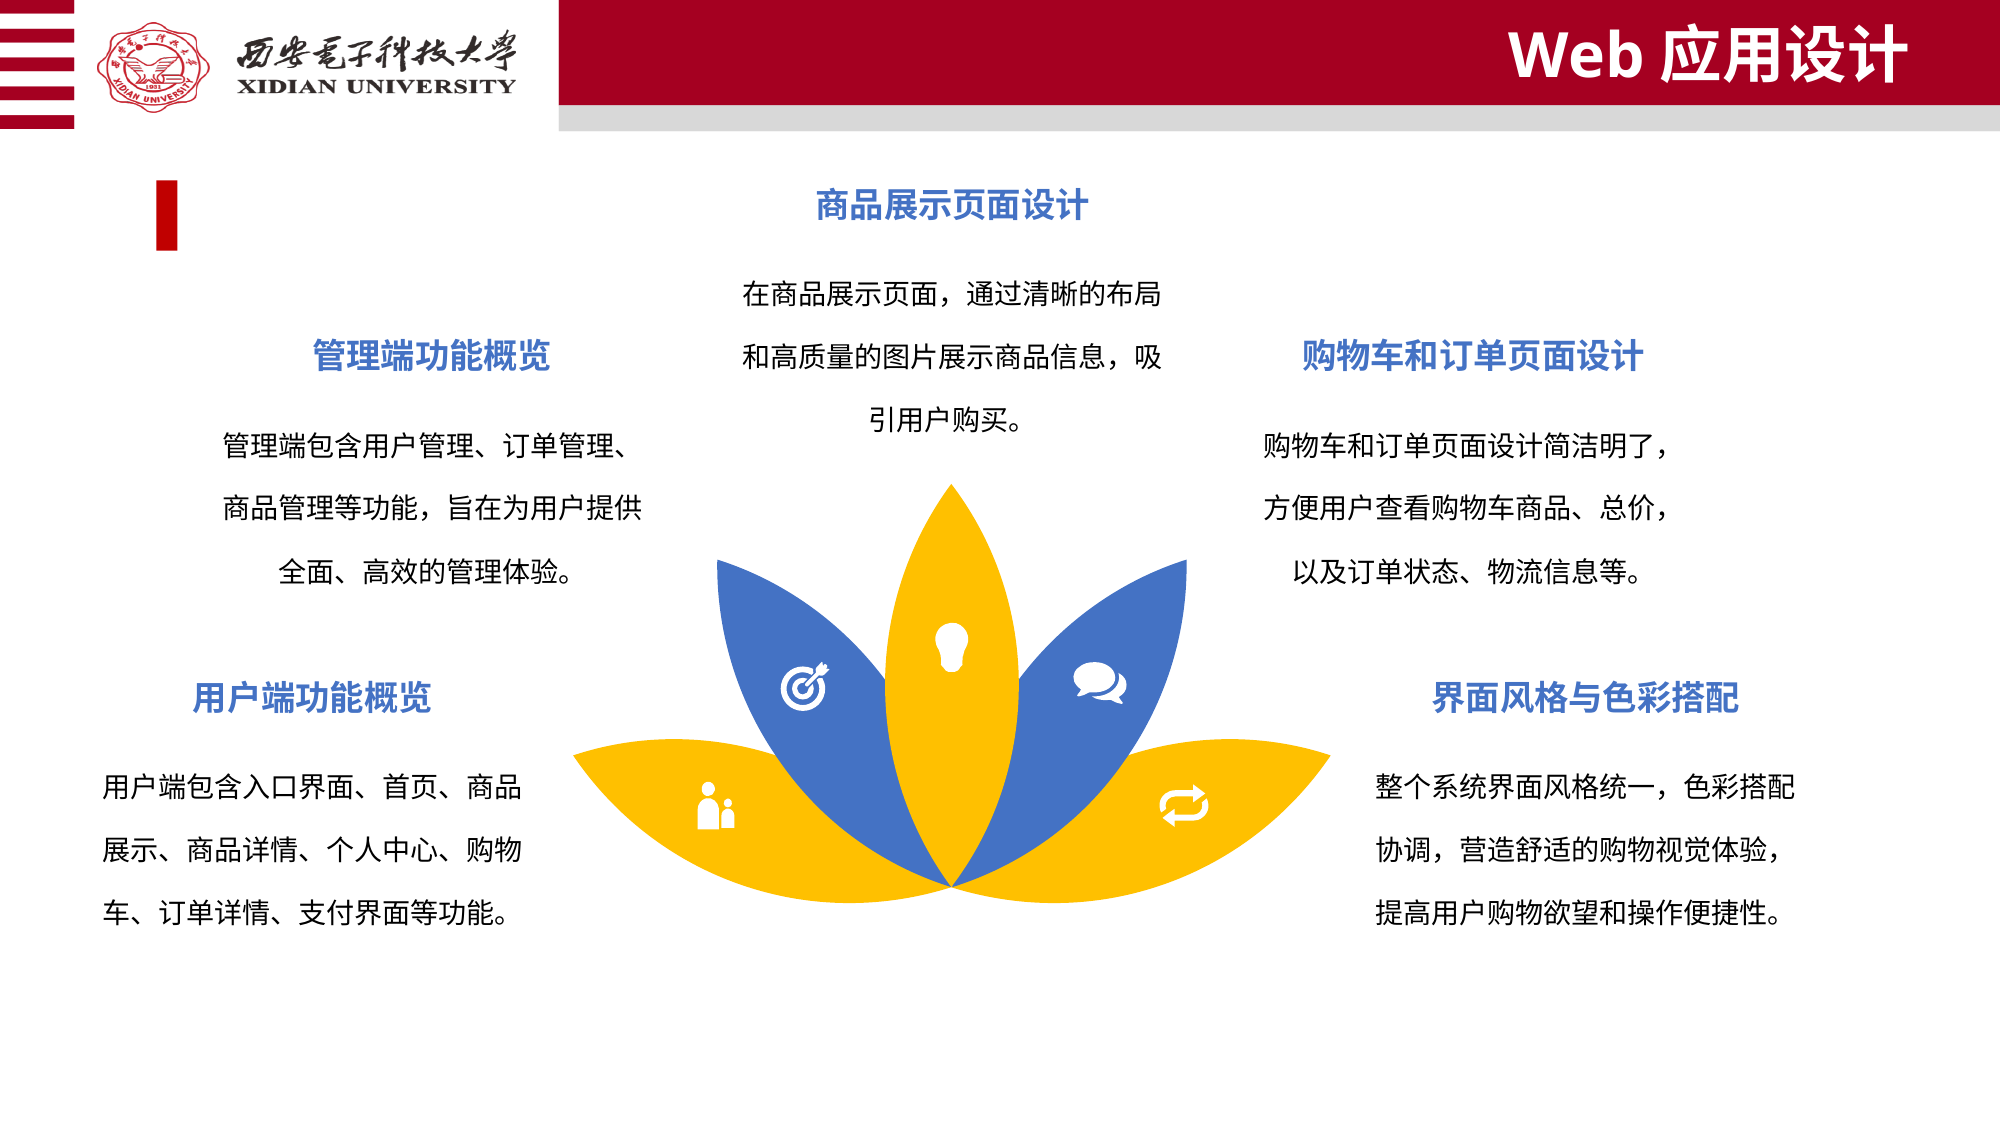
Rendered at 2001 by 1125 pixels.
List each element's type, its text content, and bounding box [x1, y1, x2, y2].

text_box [573, 733, 952, 910]
text_box 在商品展示页面，通过清晰的布局和高质量的图片展示商品信息，吸引用户购买。 [723, 212, 1182, 472]
picture [97, 22, 516, 113]
text_box [1016, 559, 1187, 733]
text_box 界面风格与色彩搭配 [1320, 650, 1852, 727]
text_box Web应用设计 [910, 22, 1925, 114]
text_box 用户端包含入口界面、首页、商品展示、商品详情、个人中心、购物车、订单详情、支付界面等功能。 [83, 705, 542, 964]
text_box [1071, 661, 1127, 704]
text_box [952, 733, 1331, 910]
text_box 整个系统界面风格统一，色彩搭配协调，营造舒适的购物视觉体验，提高用户购物欲望和操作便捷性。 [1356, 705, 1815, 964]
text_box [0, 0, 75, 130]
text_box 管理端功能概览 [167, 308, 698, 386]
text_box [935, 622, 969, 672]
text_box 商品展示页面设计 [687, 157, 1218, 235]
text_box 用户端功能概览 [47, 650, 578, 727]
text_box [780, 661, 830, 711]
text_box 购物车和订单页面设计简洁明了，方便用户查看购物车商品、总价，以及订单状态、物流信息等。 [1244, 363, 1703, 623]
text_box 购物车和订单页面设计 [1208, 308, 1739, 386]
text_box [156, 180, 178, 251]
text_box 管理端包含用户管理、订单管理、商品管理等功能，旨在为用户提供全面、高效的管理体验。 [203, 363, 662, 623]
text_box [558, 105, 2000, 132]
text_box [558, 0, 2000, 105]
text_box [885, 483, 1019, 733]
text_box [717, 559, 888, 733]
